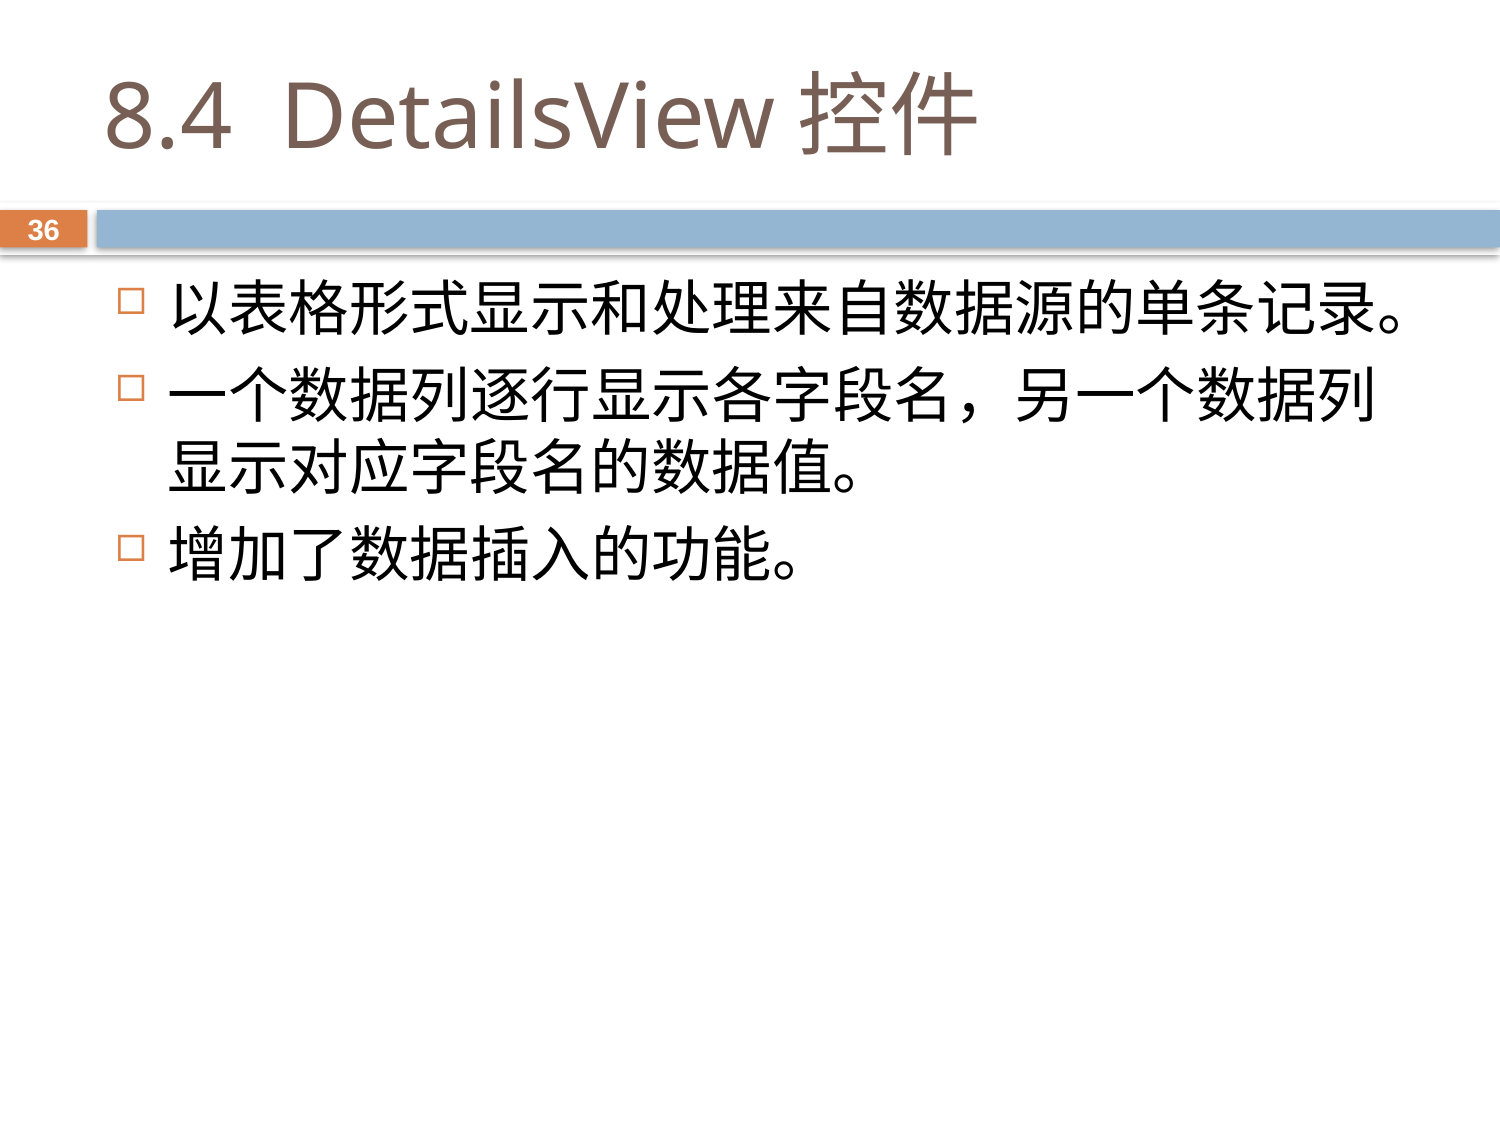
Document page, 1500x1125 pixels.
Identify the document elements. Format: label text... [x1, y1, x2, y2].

list 以表格形式显示和处理来自数据源的单条记录。 一个数据列逐行显示各字段名，另一个数据列显示对应字段名的数据值。 增加了数据插入的功能。 [100, 262, 1438, 1000]
title 8.4 DetailsView控件 [88, 30, 1426, 194]
slide_number 36 [0, 208, 88, 249]
